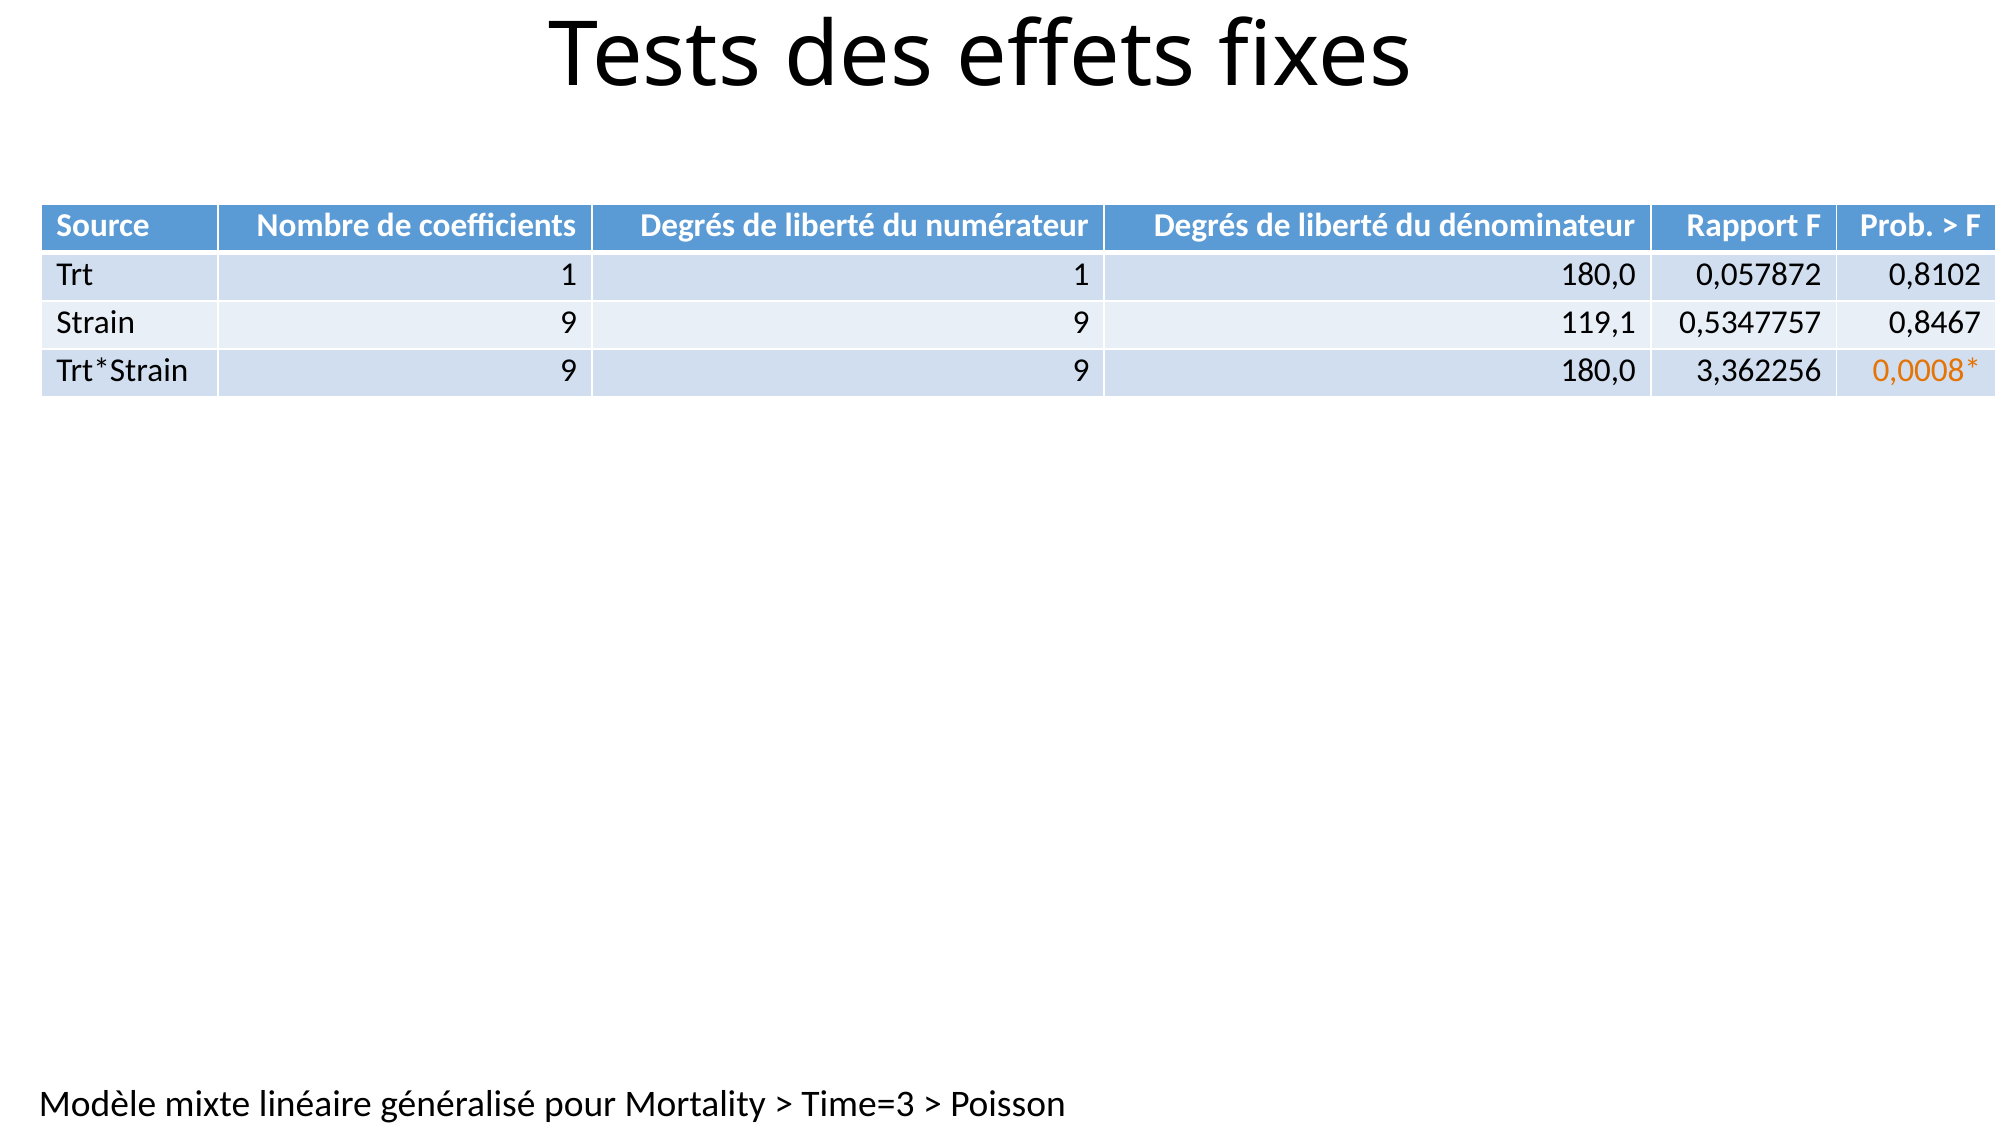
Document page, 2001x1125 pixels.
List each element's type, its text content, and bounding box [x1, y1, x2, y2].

text_box Modèle mixte linéaire généralisé pour Mortality > Time=3 > Poisson [38, 1079, 1068, 1125]
table_header Nombre de coefficients [219, 205, 591, 250]
table_cell 3,362256 [1652, 350, 1836, 396]
table_header Source [42, 205, 217, 250]
table_header Degrés de liberté du numérateur [593, 205, 1103, 250]
table_cell Trt*Strain [42, 350, 217, 396]
table_cell 1 [219, 255, 591, 300]
table_cell 0,5347757 [1652, 302, 1836, 348]
table_cell Strain [42, 302, 217, 348]
table_header Degrés de liberté du dénominateur [1105, 205, 1650, 250]
table_header Prob. > F [1837, 205, 1995, 250]
table_cell 9 [219, 302, 591, 348]
table_header Rapport F [1652, 205, 1836, 250]
table_cell 0,0008* [1837, 350, 1995, 396]
table_cell 9 [219, 350, 591, 396]
table_cell 1 [593, 255, 1103, 300]
table_cell 0,8467 [1837, 302, 1995, 348]
table_cell 0,8102 [1837, 255, 1995, 300]
table_cell 9 [593, 302, 1103, 348]
table_cell 0,057872 [1652, 255, 1836, 300]
table_cell 180,0 [1105, 350, 1650, 396]
title Tests des effets fixes [0, 0, 1963, 113]
table_cell 180,0 [1105, 255, 1650, 300]
table_cell 119,1 [1105, 302, 1650, 348]
table_cell Trt [42, 255, 217, 300]
table_cell 9 [593, 350, 1103, 396]
